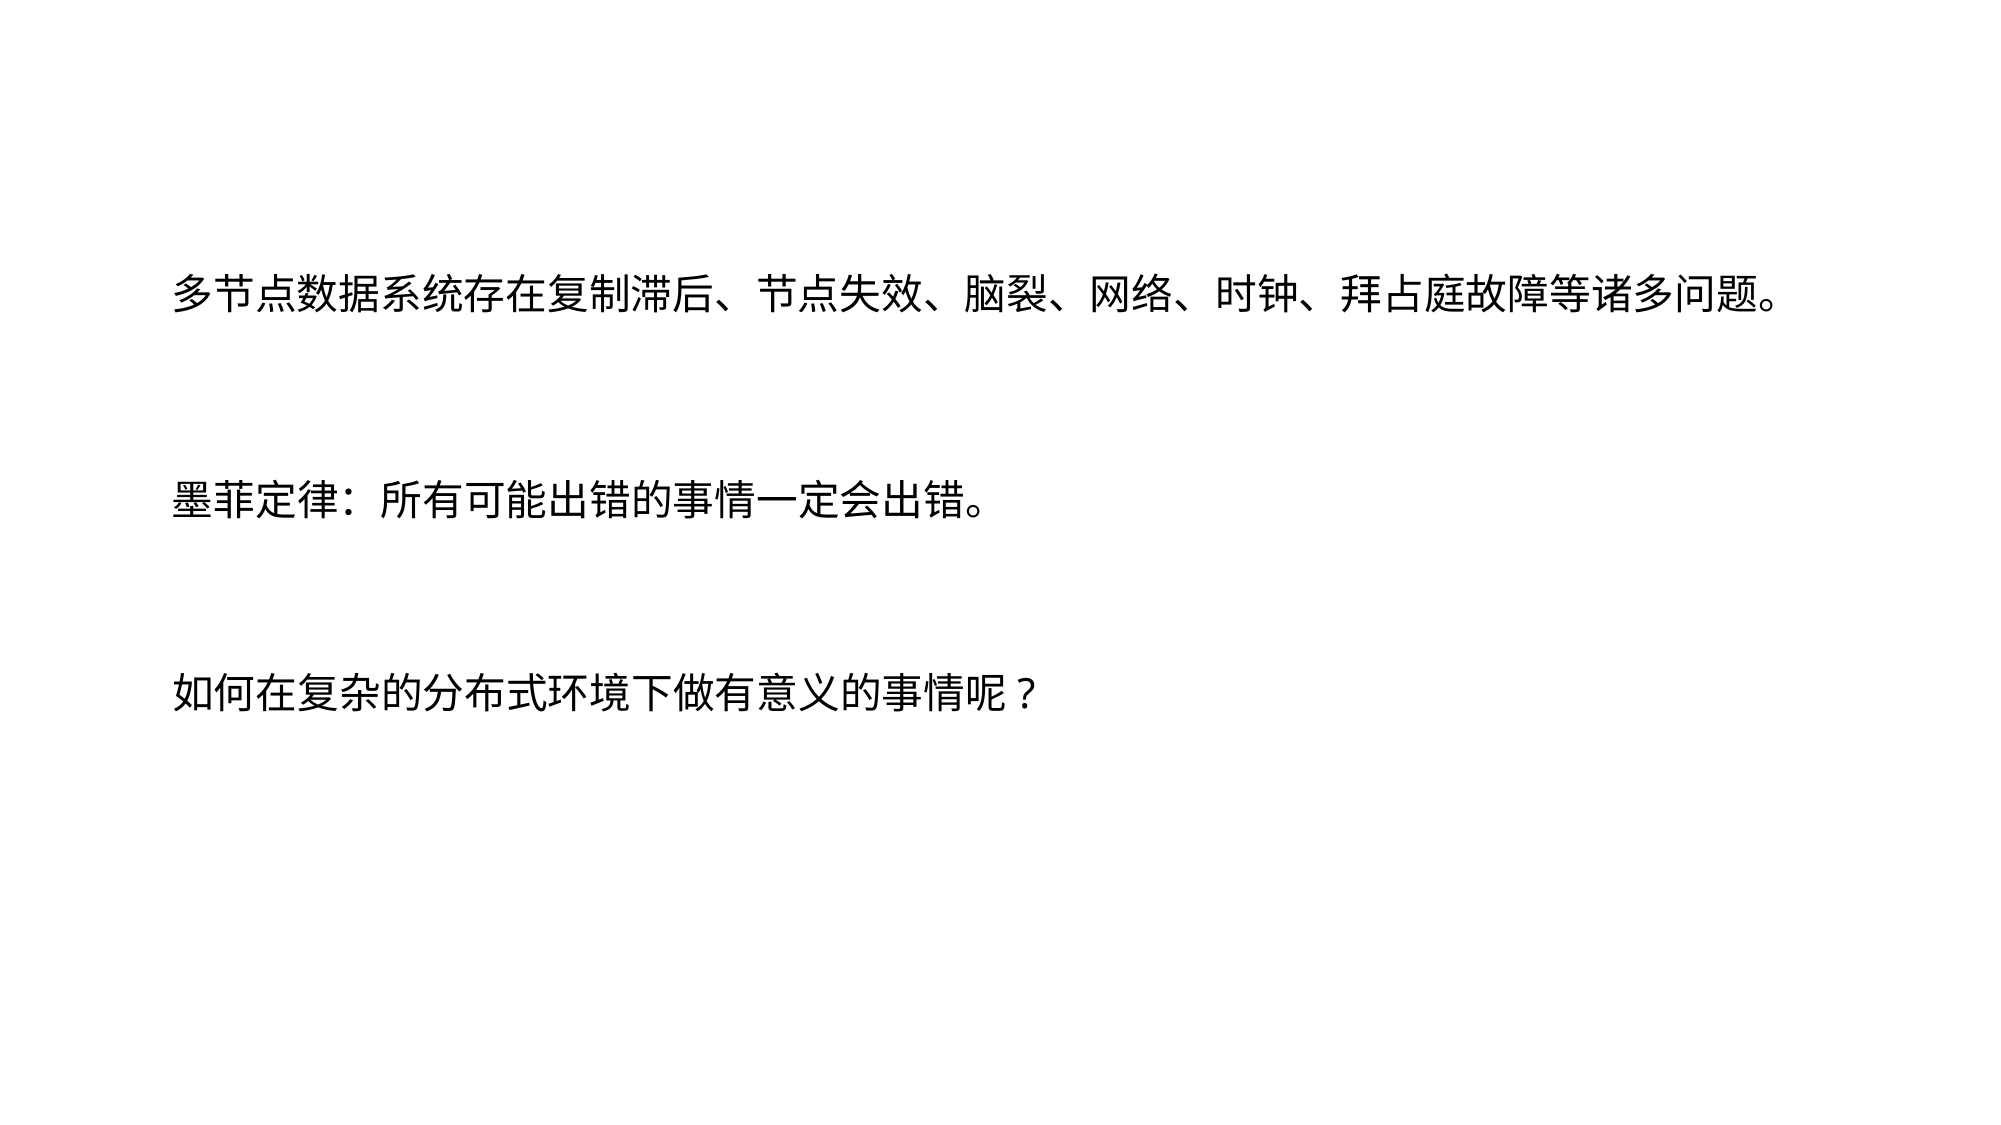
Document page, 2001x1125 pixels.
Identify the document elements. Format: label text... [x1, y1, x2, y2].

text_box 墨菲定律：所有可能出错的事情一定会出错。 [157, 466, 1033, 532]
text_box 如何在复杂的分布式环境下做有意义的事情呢? [157, 659, 1945, 725]
text_box 多节点数据系统存在复制滞后、节点失效、脑裂、网络、时钟、拜占庭故障等诸多问题。 [156, 260, 1813, 326]
